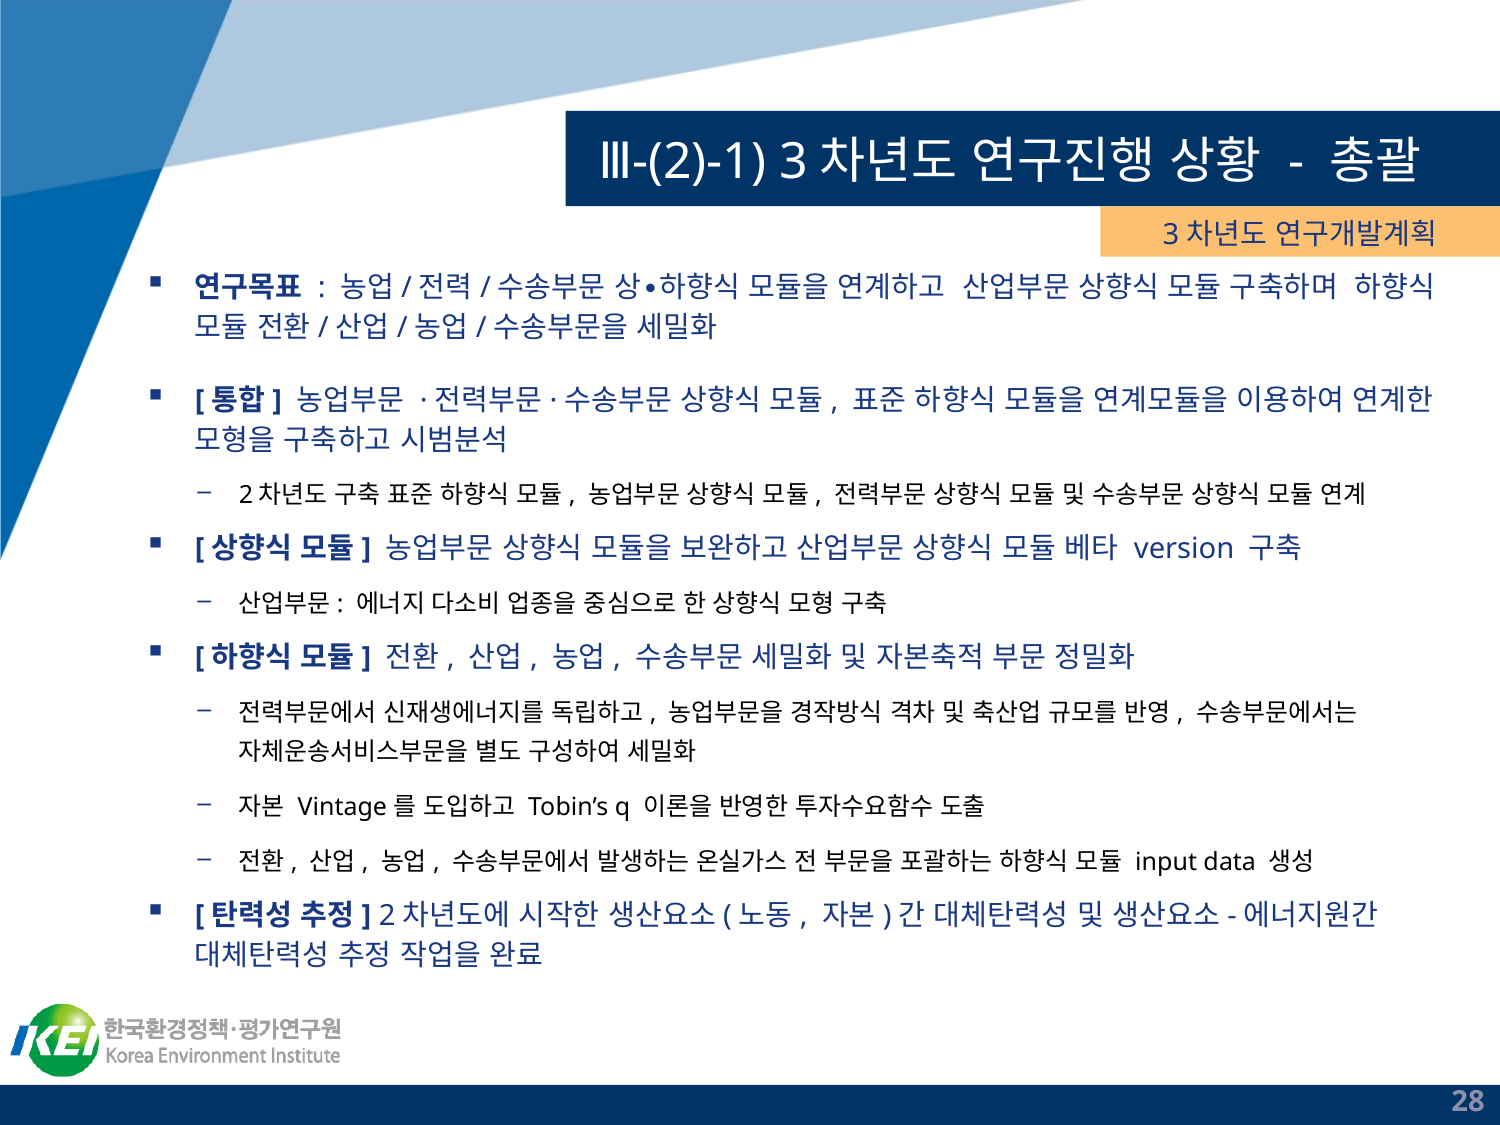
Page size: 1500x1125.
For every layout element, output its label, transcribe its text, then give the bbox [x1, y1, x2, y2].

picture [0, 996, 350, 1082]
title Ⅲ-(2)-1) 3차년도 연구진행 상황 - 총괄 [565, 110, 1500, 207]
slide_number 28 [1149, 1079, 1500, 1125]
list 3차년도 연구개발계획 [1100, 207, 1500, 259]
list 연구목표 : 농업/전력/수송부문 상∙하향식 모듈을 연계하고 산업부문 상향식 모듈 구축하며 하향식 모듈 전환/산업/농업/수송부문을 세밀화 [통합] 농업부문 ·전력부문·수송부문 상향식 모듈, 표준 하향식 모듈을 연계모듈을 이용하여 연계한 모형을 구축하고 시범분석 2차년도 구축 표준 하향식 모듈, 농업부문 상향식 모듈, 전력부문 상향식 모듈 및 수송부문 상향식 모듈 연계 [상향식 모듈] 농업부문 상향식 모듈을 보완하고 산업부문 상향식 모듈 베타 version 구축 산업부문: 에너지 다소비 업종을 중심으로 한 상향식 모형 구축 [하향식 모듈] 전환, 산업, 농업, 수송부문 세밀화 및 자본축적 부문 정밀화 전력부문에서 신재생에너지를 독립하고, 농업부문을 경작방식 격차 및 축산업 규모를 반영, 수송부문에서는 자체운송서비스부문을 별도 구성하여 세밀화 자본 Vintage를 도입하고 Tobin’s q 이론을 반영한 투자수요함수 도출 전환, 산업, 농업, 수송부문에서 발생하는 온실가스 전 부문을 포괄하는 하향식 모듈 input data 생성 [탄력성 추정] 2차년도에 시작한 생산요소(노동, 자본)간 대체탄력성 및 생산요소-에너지원간 대체탄력성 추정 작업을 완료 [123, 256, 1500, 998]
picture [0, 0, 1135, 637]
